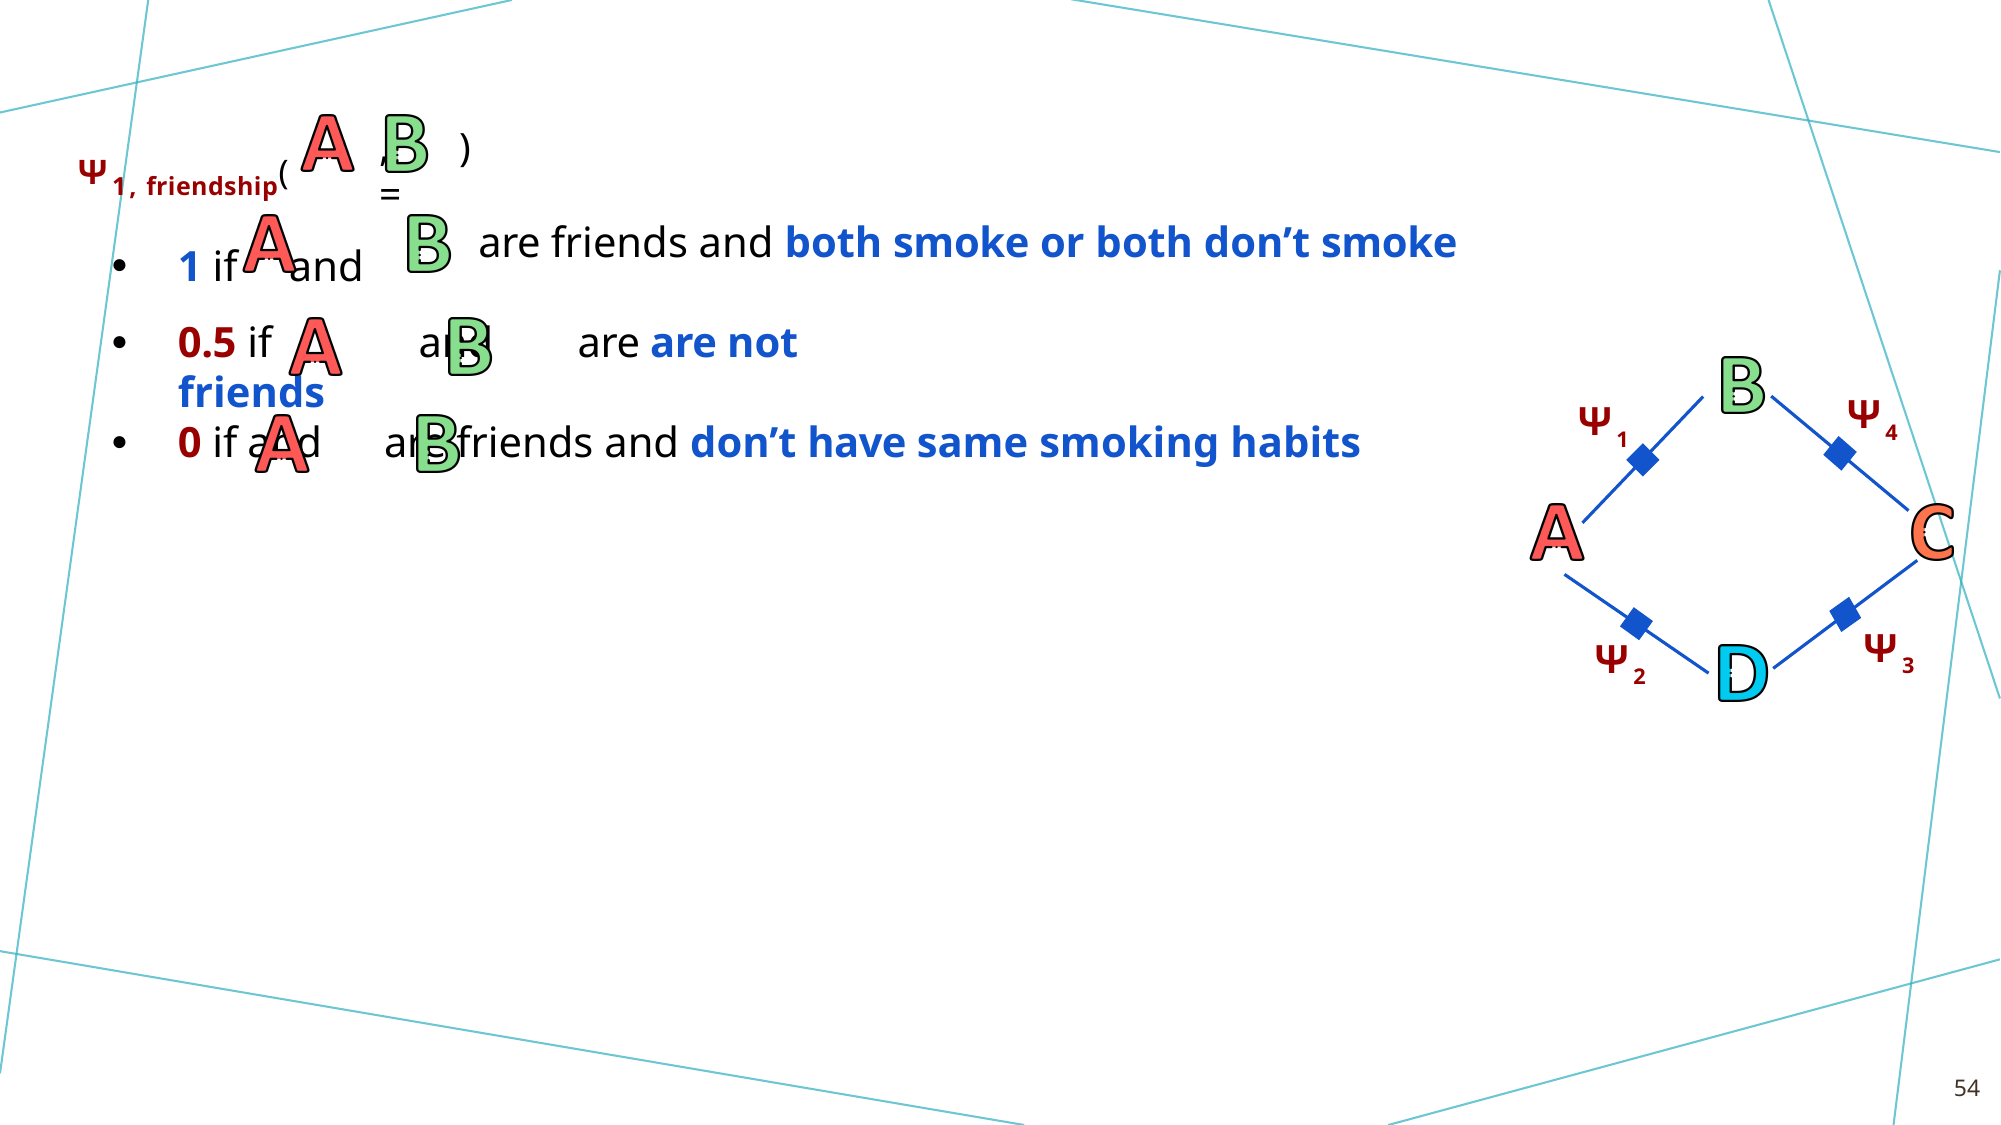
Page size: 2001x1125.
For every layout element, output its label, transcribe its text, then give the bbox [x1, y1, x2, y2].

text_box [252, 414, 312, 473]
text_box Ψ1, friendship( 1 if and [66, 134, 402, 290]
text_box [408, 414, 468, 473]
text_box [1527, 503, 1580, 561]
text_box [399, 214, 459, 273]
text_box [1562, 572, 1711, 676]
text_box 0.5 if and are are not friends [108, 313, 920, 413]
text_box [298, 114, 357, 173]
text_box are friends and both smoke or both don’t smoke [475, 213, 1527, 266]
text_box [240, 214, 299, 273]
text_box [286, 317, 345, 376]
text_box [440, 317, 500, 376]
text_box [377, 114, 436, 173]
text_box , ) = [402, 120, 501, 216]
text_box 0 if and are friends and don’t have same smoking habits [108, 413, 1522, 466]
text_box Ψ1 [1569, 393, 1580, 452]
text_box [1580, 356, 1962, 703]
slide_number 54 [1903, 753, 1981, 1125]
